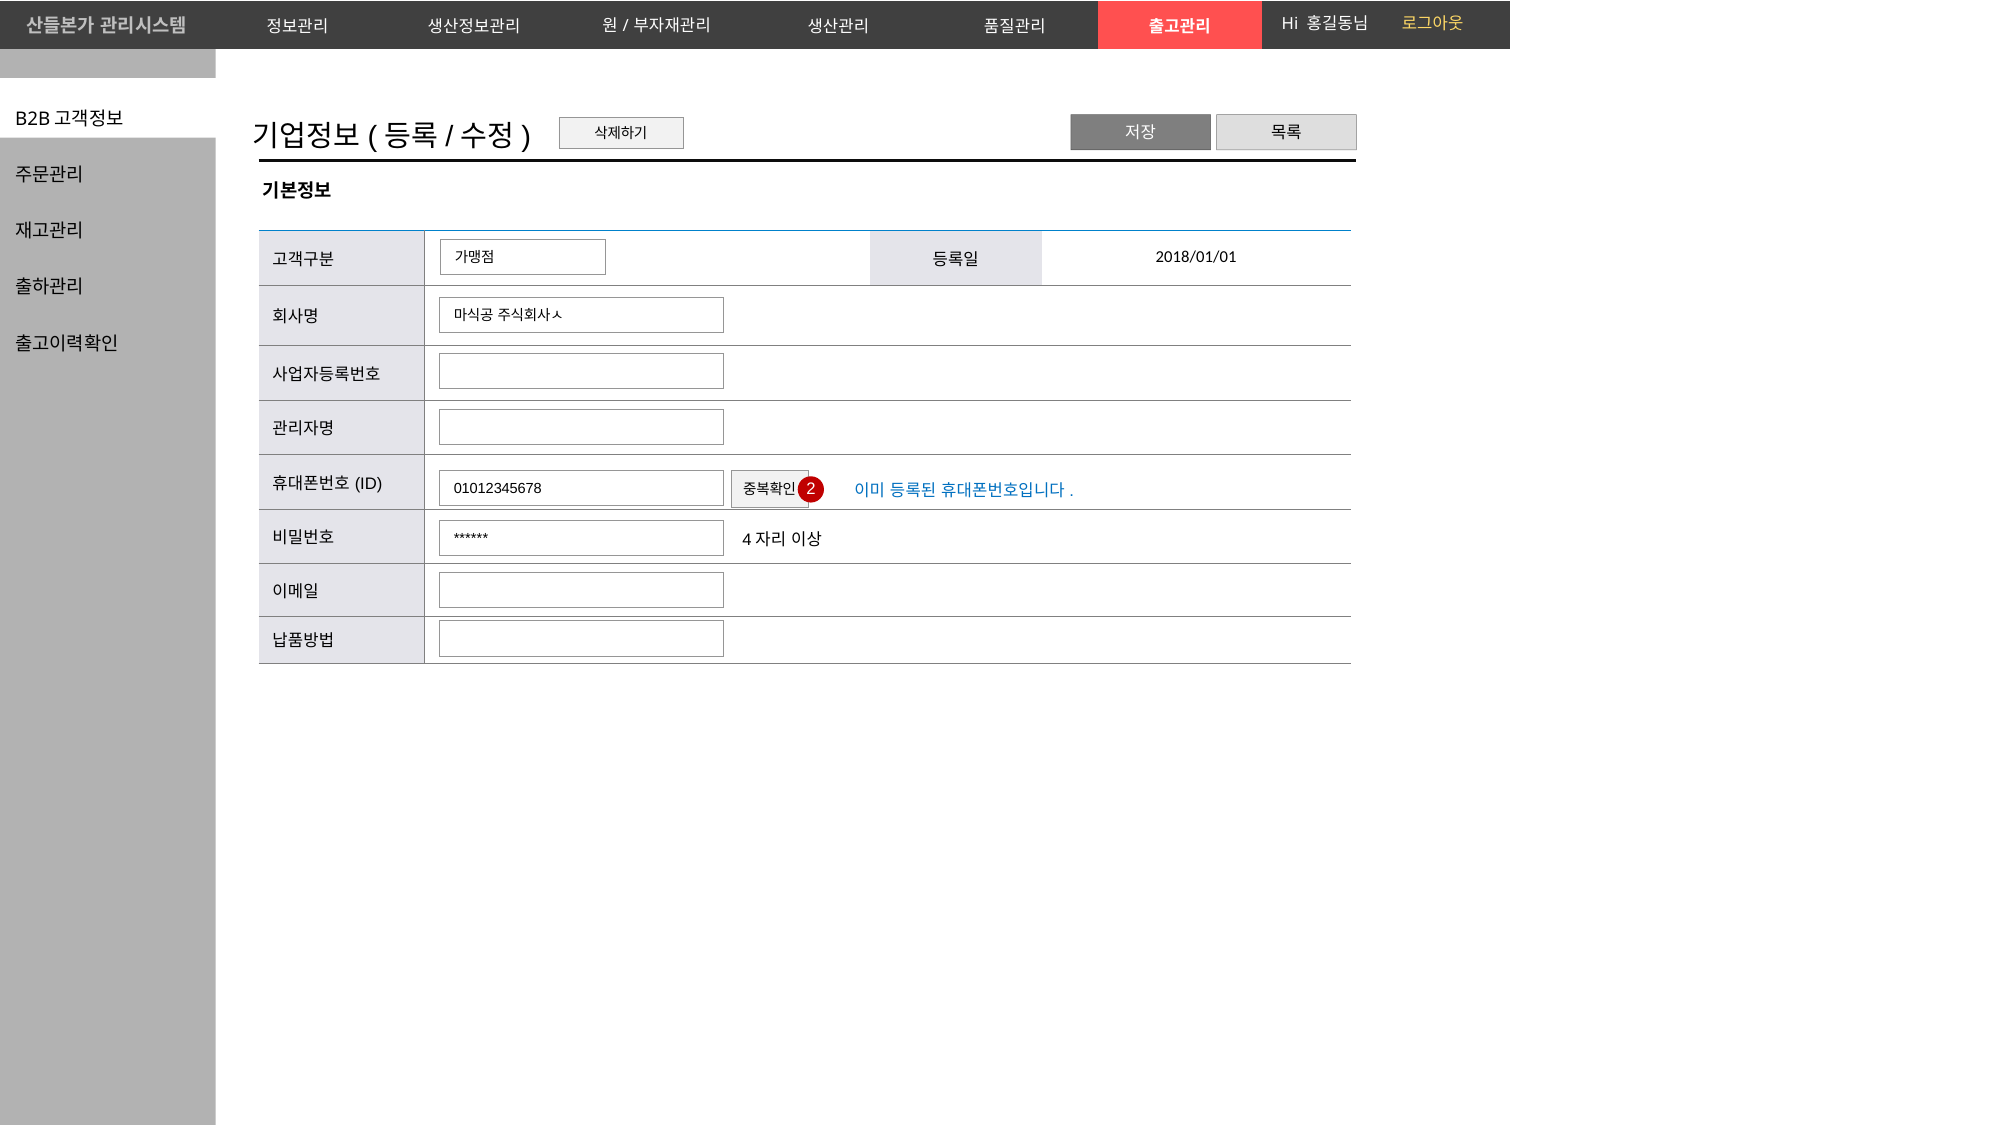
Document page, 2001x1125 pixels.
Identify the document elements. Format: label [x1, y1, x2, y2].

text_box [438, 409, 724, 445]
table_cell [259, 455, 424, 509]
table_cell [425, 564, 1351, 616]
text_box [237, 110, 1357, 161]
text_box [438, 520, 724, 556]
text_box [1216, 114, 1357, 151]
table_header [259, 231, 424, 285]
text_box [438, 469, 724, 506]
text_box [727, 521, 838, 557]
table_cell [425, 617, 1351, 663]
table_cell [259, 286, 424, 345]
text_box [438, 353, 724, 389]
table_cell [425, 346, 1351, 400]
table_cell [259, 617, 424, 663]
table_cell [425, 286, 1351, 345]
table_cell [259, 401, 424, 454]
text_box [438, 572, 724, 608]
text_box [731, 470, 831, 507]
text_box [558, 117, 683, 148]
text_box [839, 472, 1090, 507]
text_box [247, 171, 347, 209]
text_box [440, 239, 606, 275]
text_box [1266, 5, 1479, 41]
table_cell [425, 455, 1351, 509]
text_box [0, 49, 218, 1125]
table_cell [259, 346, 424, 400]
table_cell [259, 510, 424, 563]
table_cell [425, 510, 1351, 563]
table_cell [425, 401, 1351, 454]
table_header [0, 1, 1510, 49]
text_box [438, 296, 724, 333]
table_header [425, 231, 1351, 285]
text_box [1070, 114, 1212, 151]
text_box [438, 620, 724, 656]
table_cell [259, 564, 424, 616]
